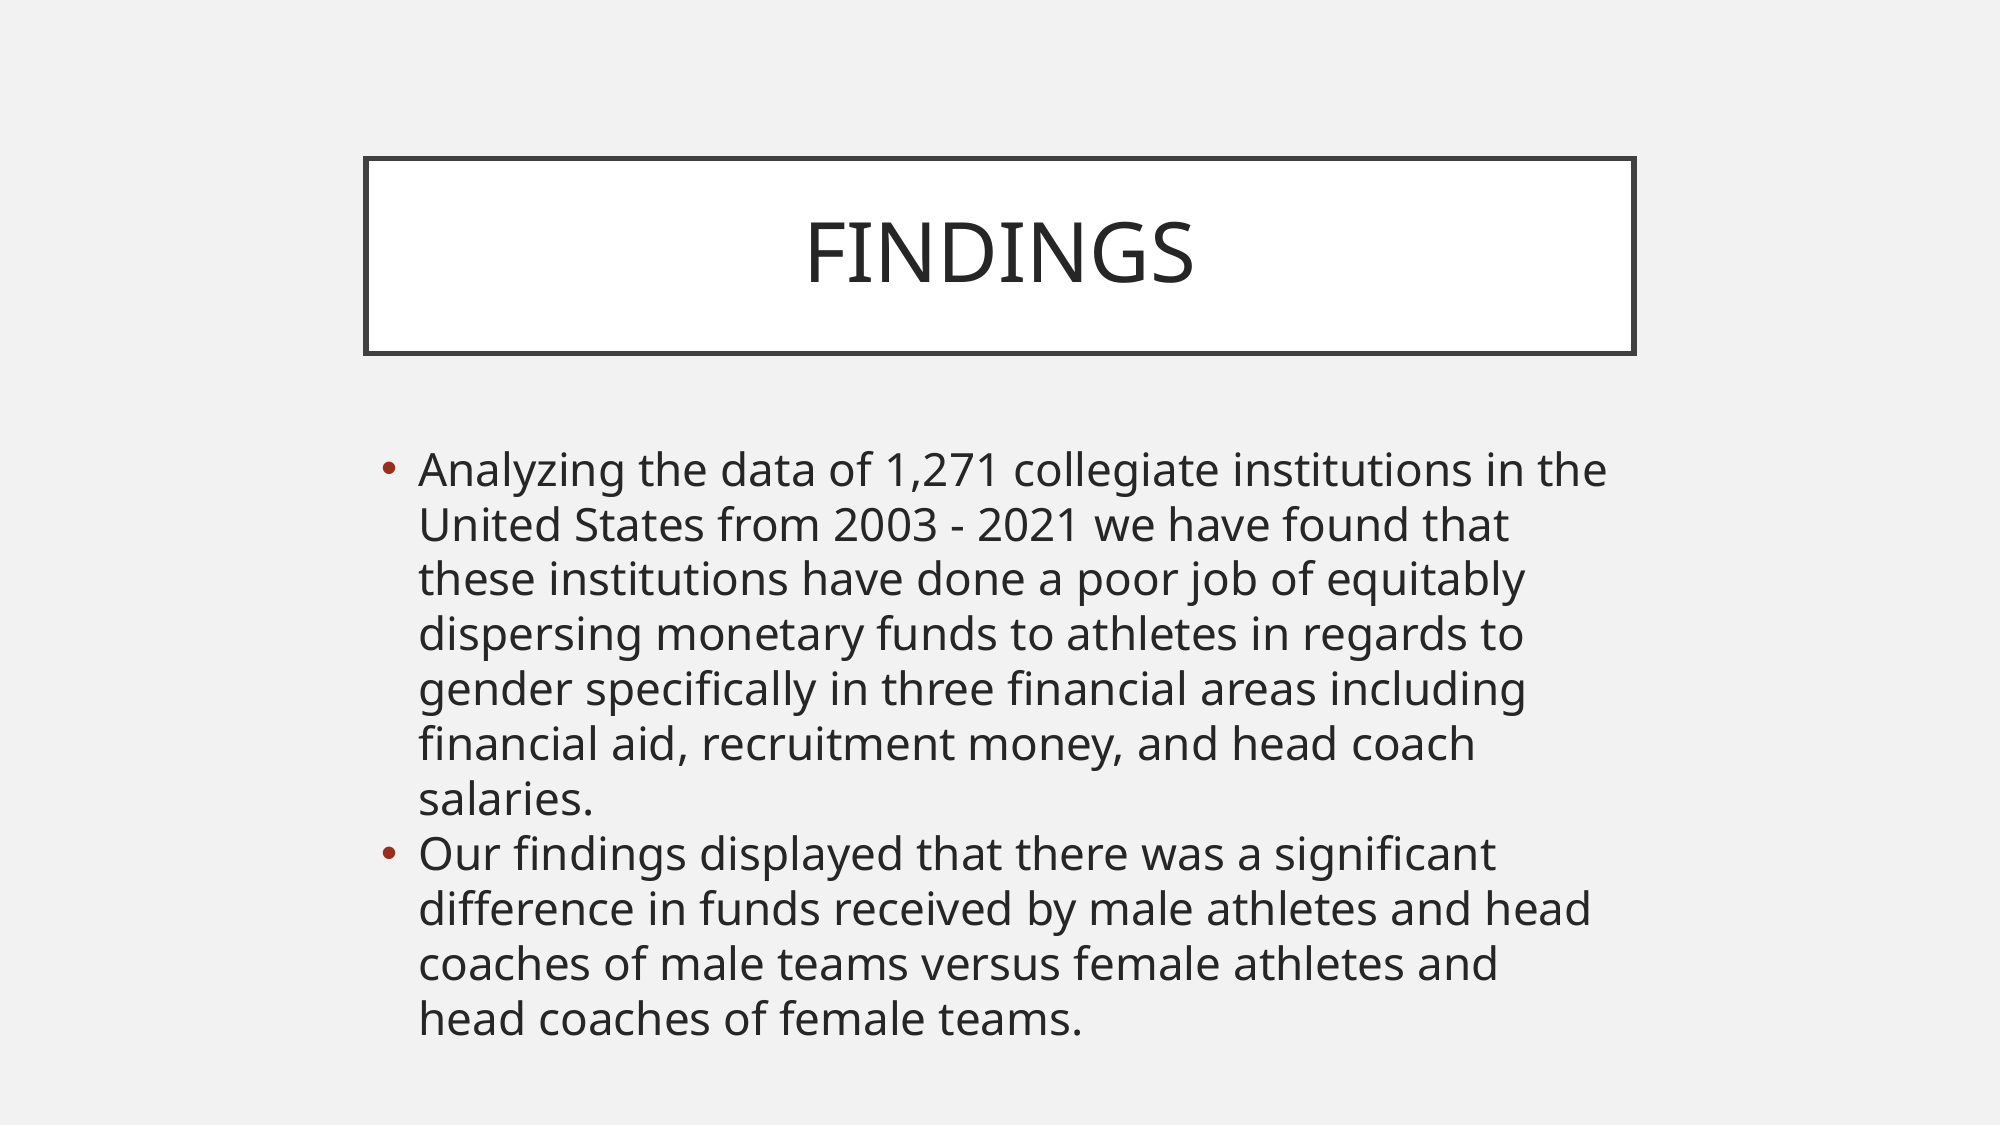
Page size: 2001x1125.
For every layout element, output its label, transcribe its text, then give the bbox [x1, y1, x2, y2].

title FINDINGS [363, 156, 1637, 356]
list Analyzing the data of 1,271 collegiate institutions in the United States from 2003 - 2021 we have found that these institutions have done a poor job of equitably dispersing monetary funds to athletes in regards to gender specifically in three financial areas including financial aid, recruitment money, and head coach salaries. Our findings displayed that there was a significant difference in funds received by male athletes and head coaches of male teams versus female athletes and head coaches of female teams. [366, 432, 1634, 1125]
